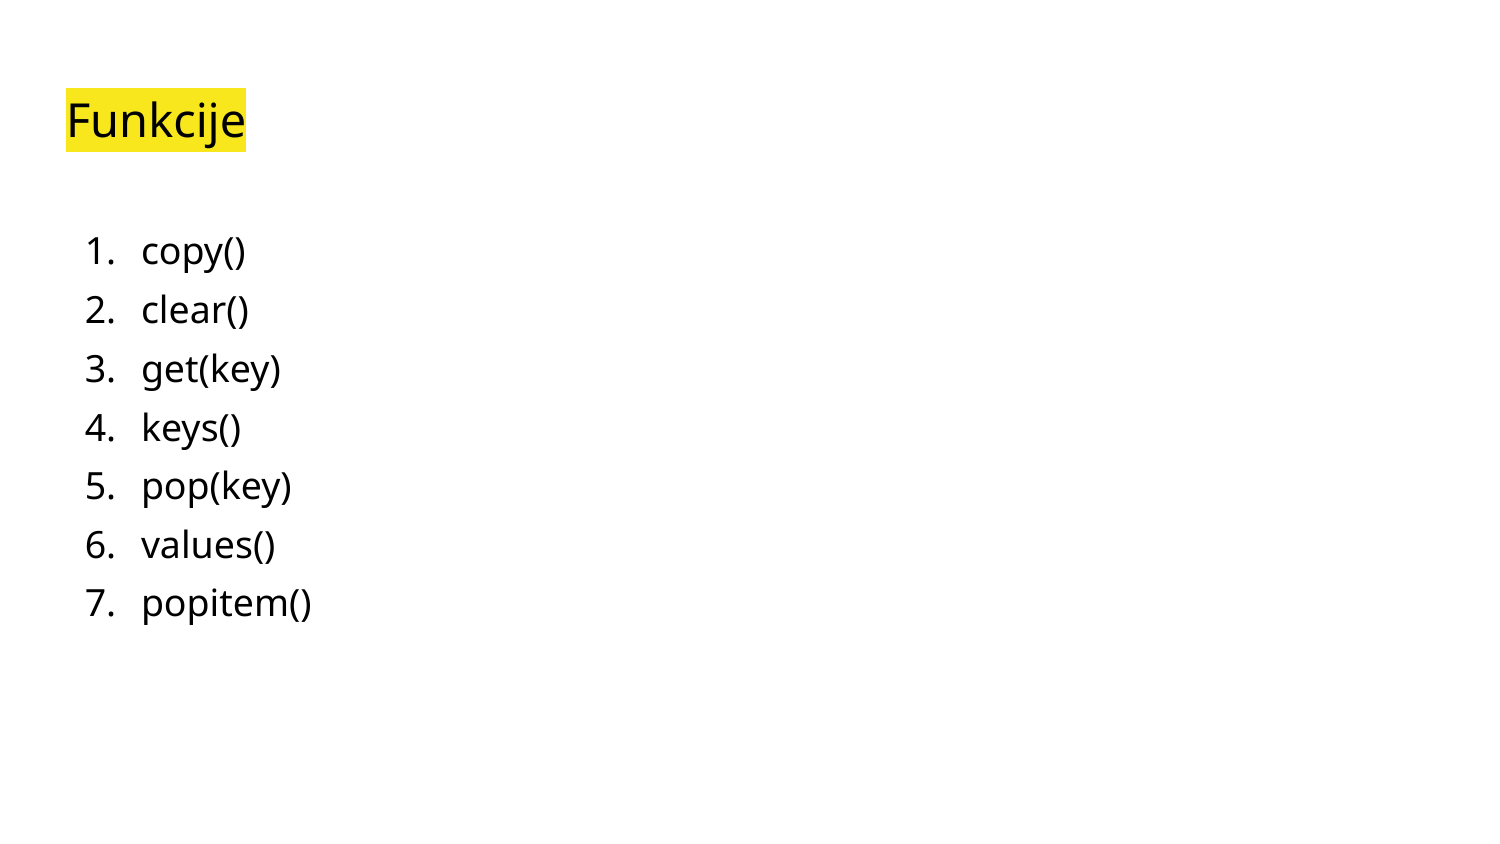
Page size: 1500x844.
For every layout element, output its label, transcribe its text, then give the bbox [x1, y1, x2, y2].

list copy() clear() get(key) keys() pop(key) values() popitem() [51, 202, 1449, 750]
title Funkcije [51, 72, 1449, 167]
